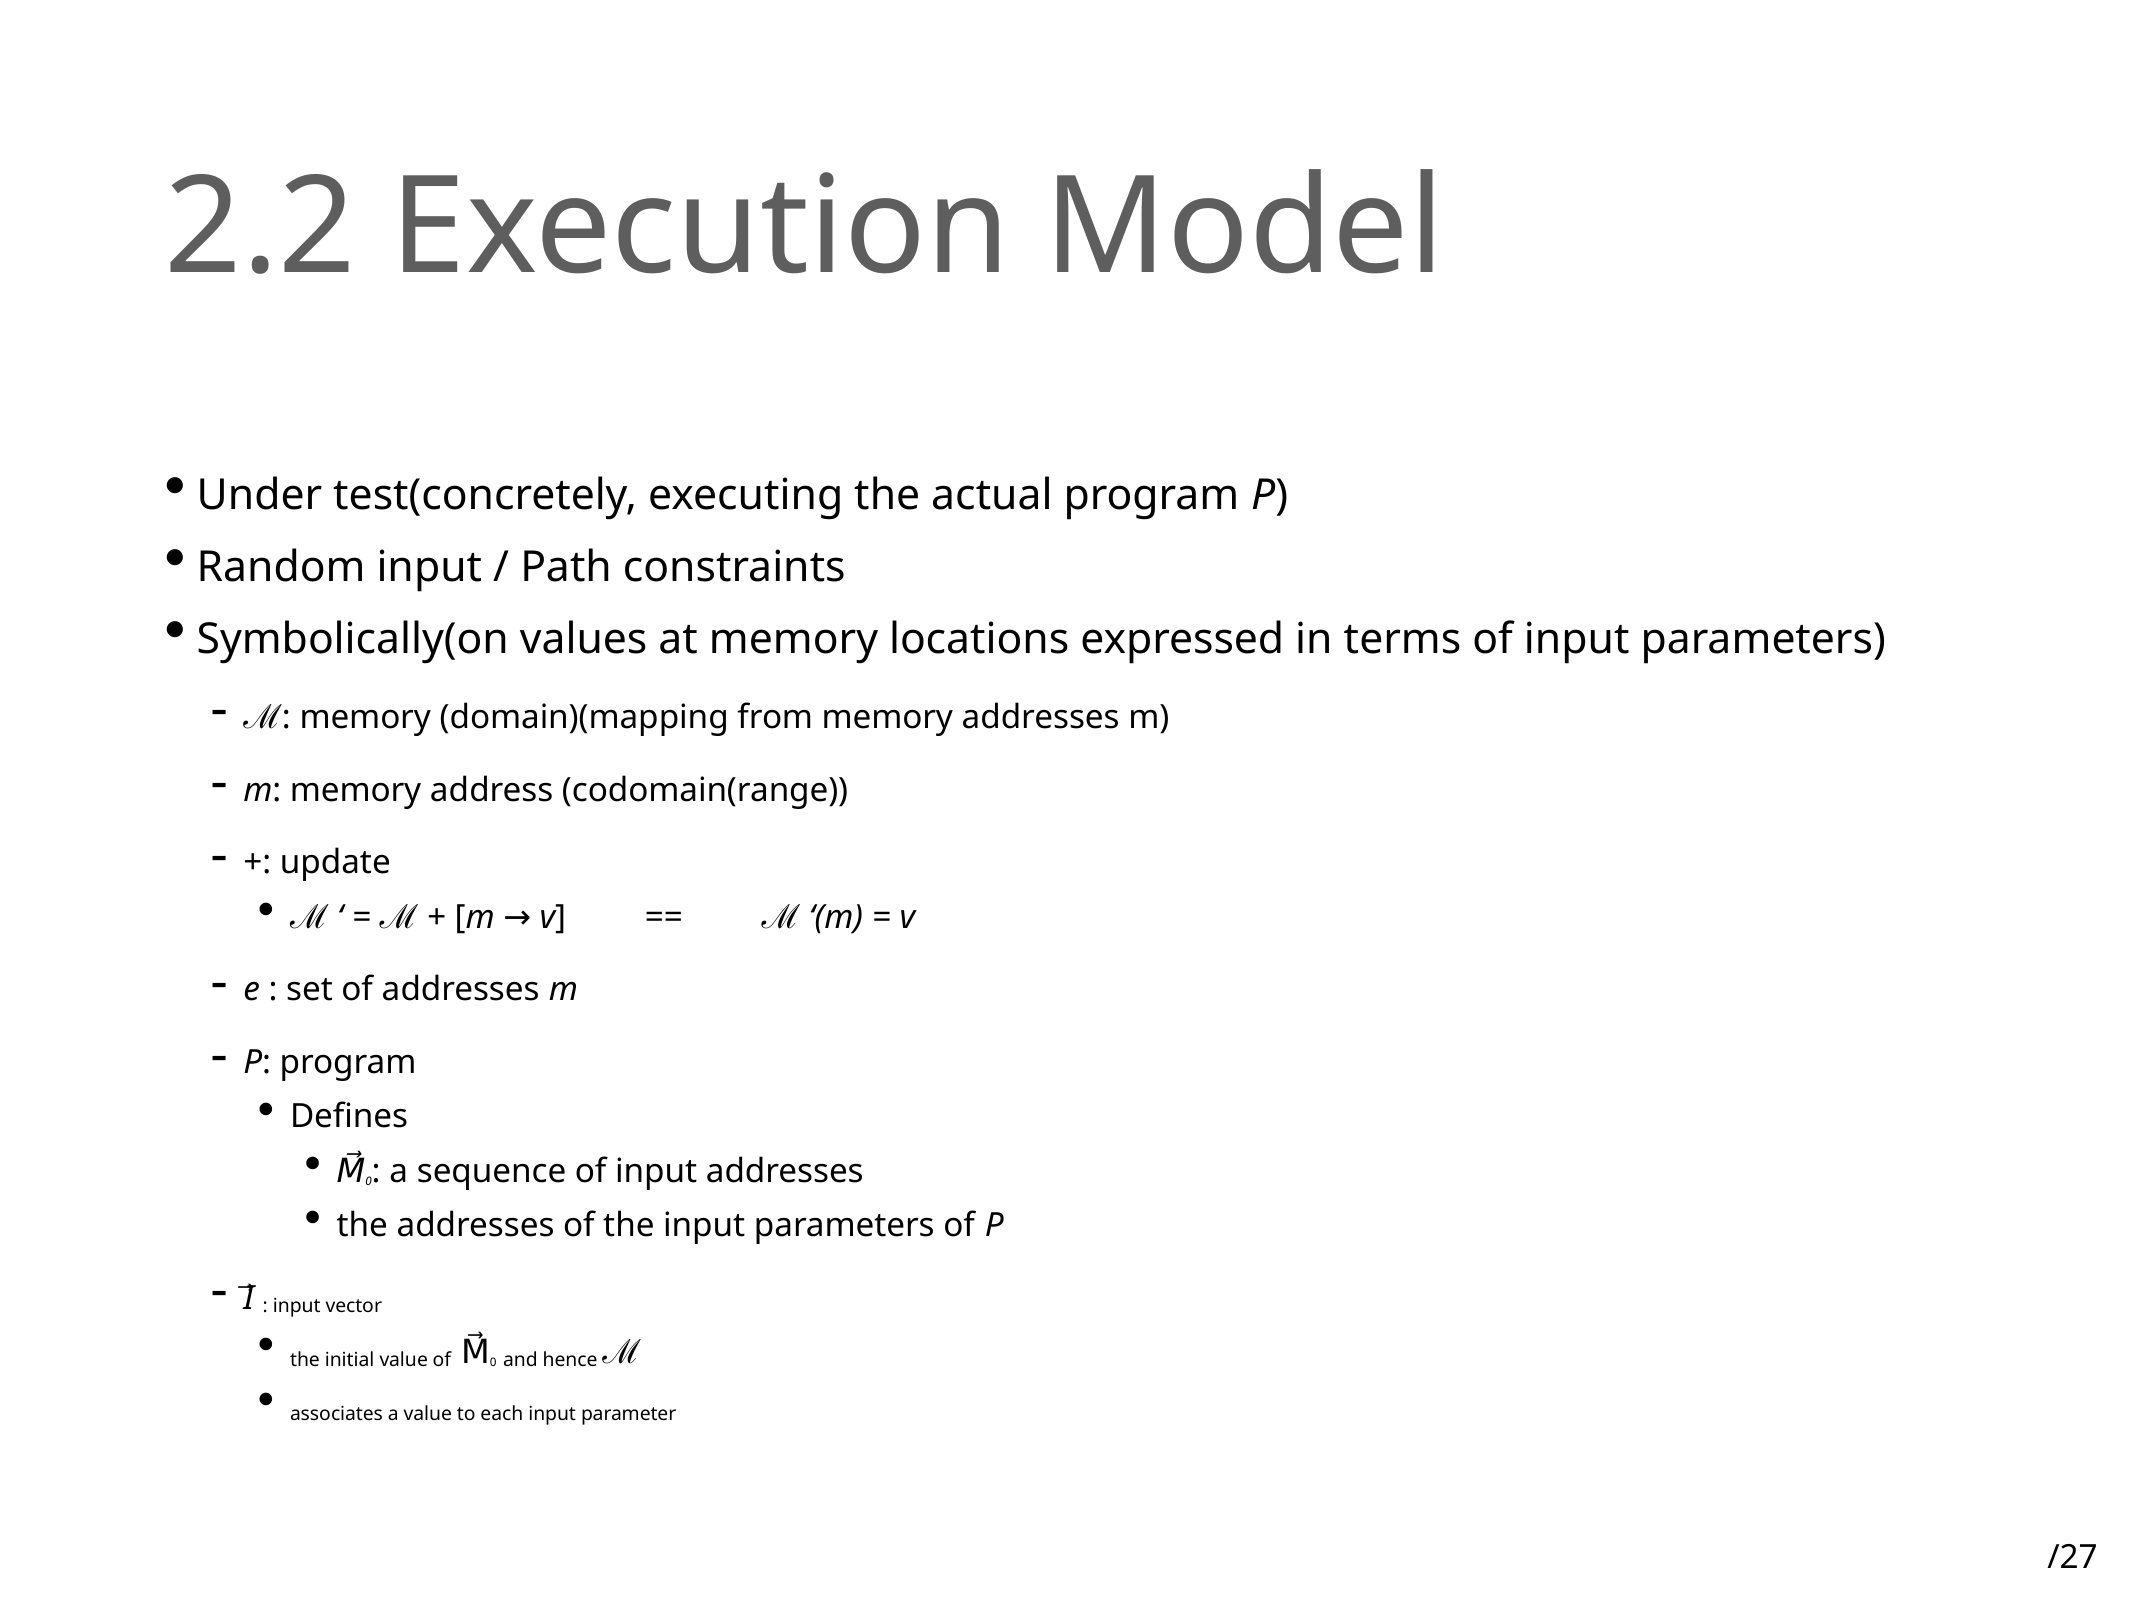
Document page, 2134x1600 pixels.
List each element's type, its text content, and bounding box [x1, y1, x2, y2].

title 2.2 Execution Model [155, 41, 1978, 397]
slide_number [2000, 1526, 2057, 1582]
list Under test(concretely, executing the actual program P) Random input / Path constraints Symbolically(on values at memory locations expressed in terms of input parameters) ℳ: memory (domain)(mapping from memory addresses m) m: memory address (codomain(range)) +: update ℳ ‘ = ℳ + [m → v] == ℳ ‘(m) = v e : set of addresses m P: program Defines M⃗0: a sequence of input addresses the addresses of the input parameters of P I⃗ : input vector the initial value of M⃗0 and hence ℳ associates a value to each input parameter [155, 424, 1978, 1457]
